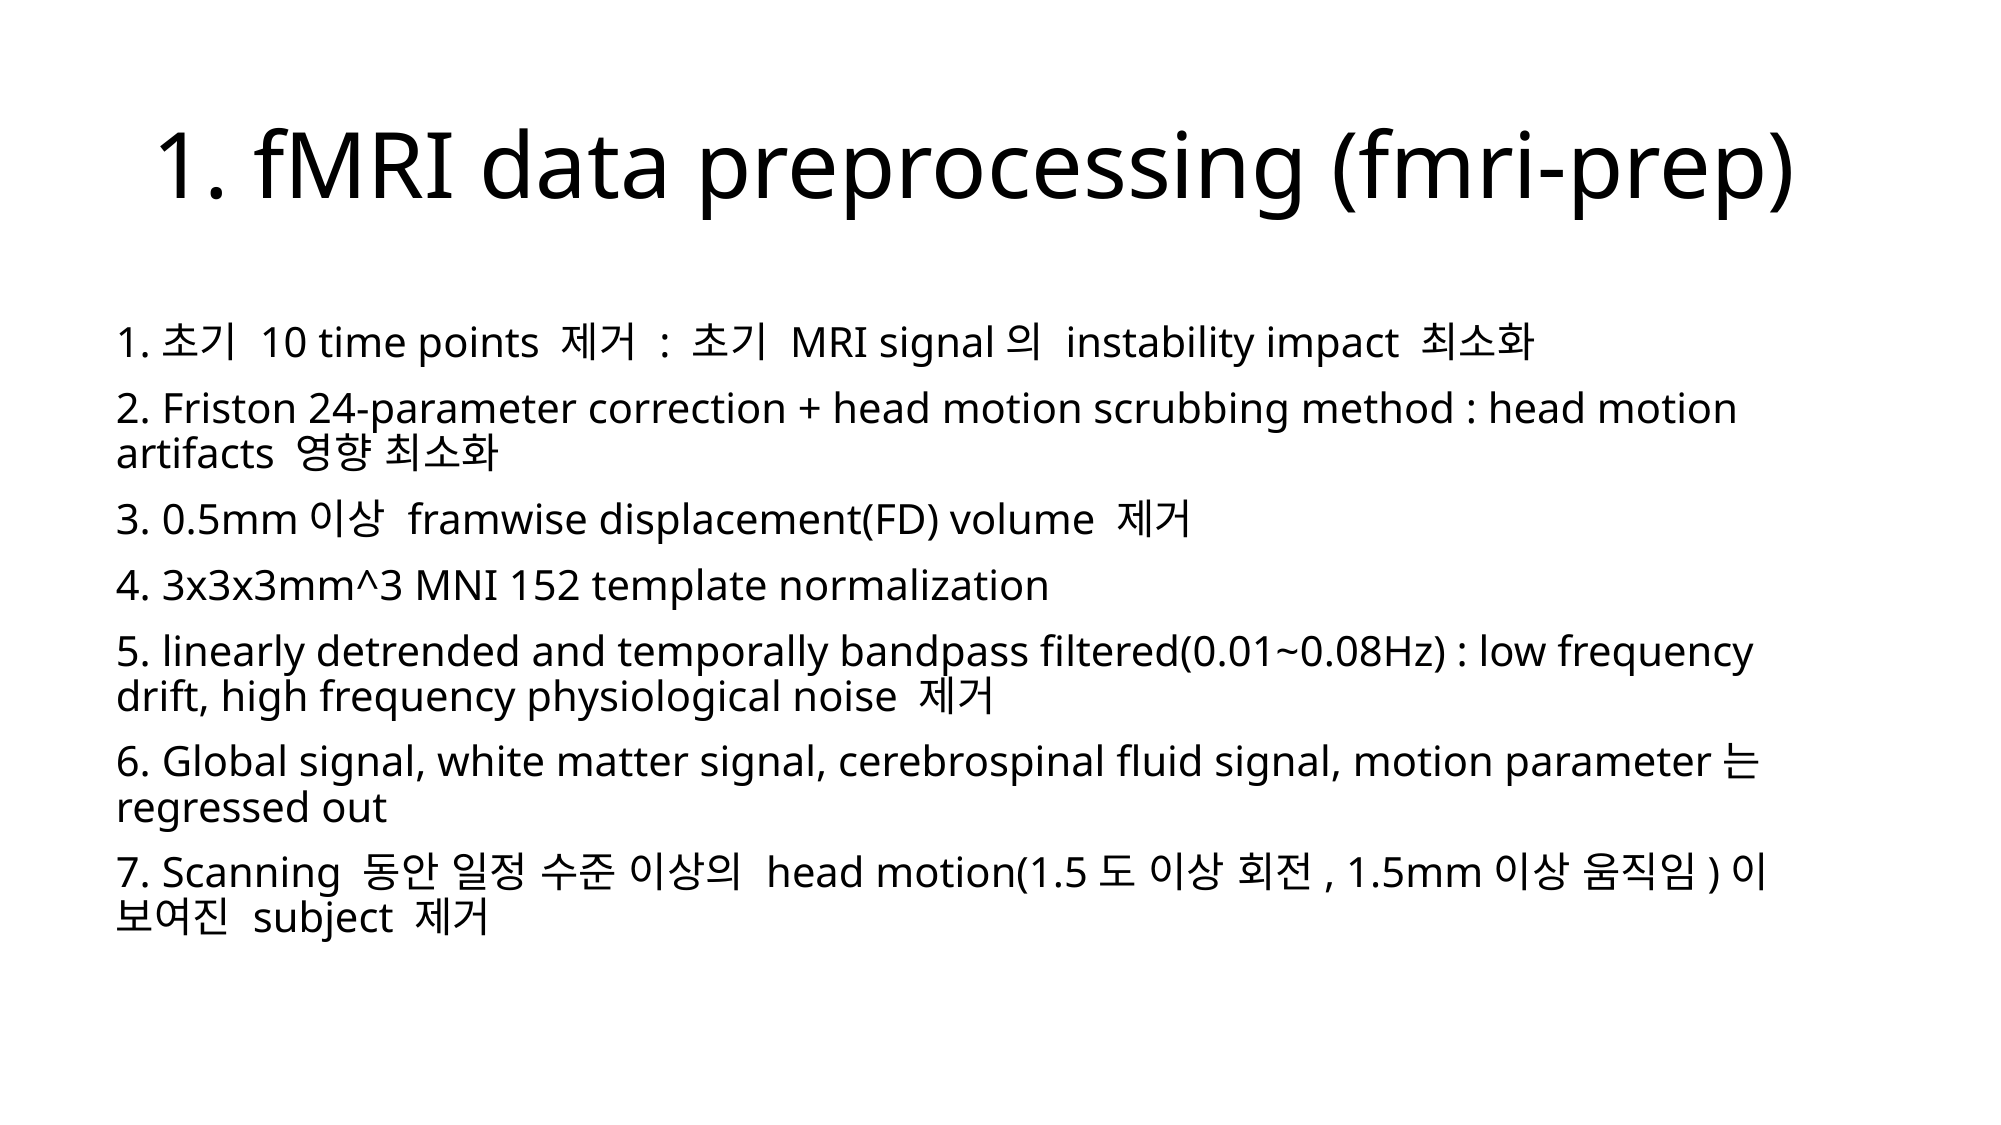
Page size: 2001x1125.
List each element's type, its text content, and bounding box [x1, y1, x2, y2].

list 1.초기 10 time points 제거 : 초기 MRI signal의 instability impact 최소화 2. Friston 24-parameter correction + head motion scrubbing method : head motion artifacts 영향 최소화 3. 0.5mm이상 framwise displacement(FD) volume 제거 4. 3x3x3mm^3 MNI 152 template normalization 5. linearly detrended and temporally bandpass filtered(0.01~0.08Hz) : low frequency drift, high frequency physiological noise 제거 6. Global signal, white matter signal, cerebrospinal fluid signal, motion parameter는 regressed out 7. Scanning 동안 일정 수준 이상의 head motion(1.5도 이상 회전, 1.5mm이상 움직임)이 보여진 subject 제거 [100, 313, 1826, 1023]
title 1. fMRI data preprocessing (fmri-prep) [137, 59, 1863, 278]
